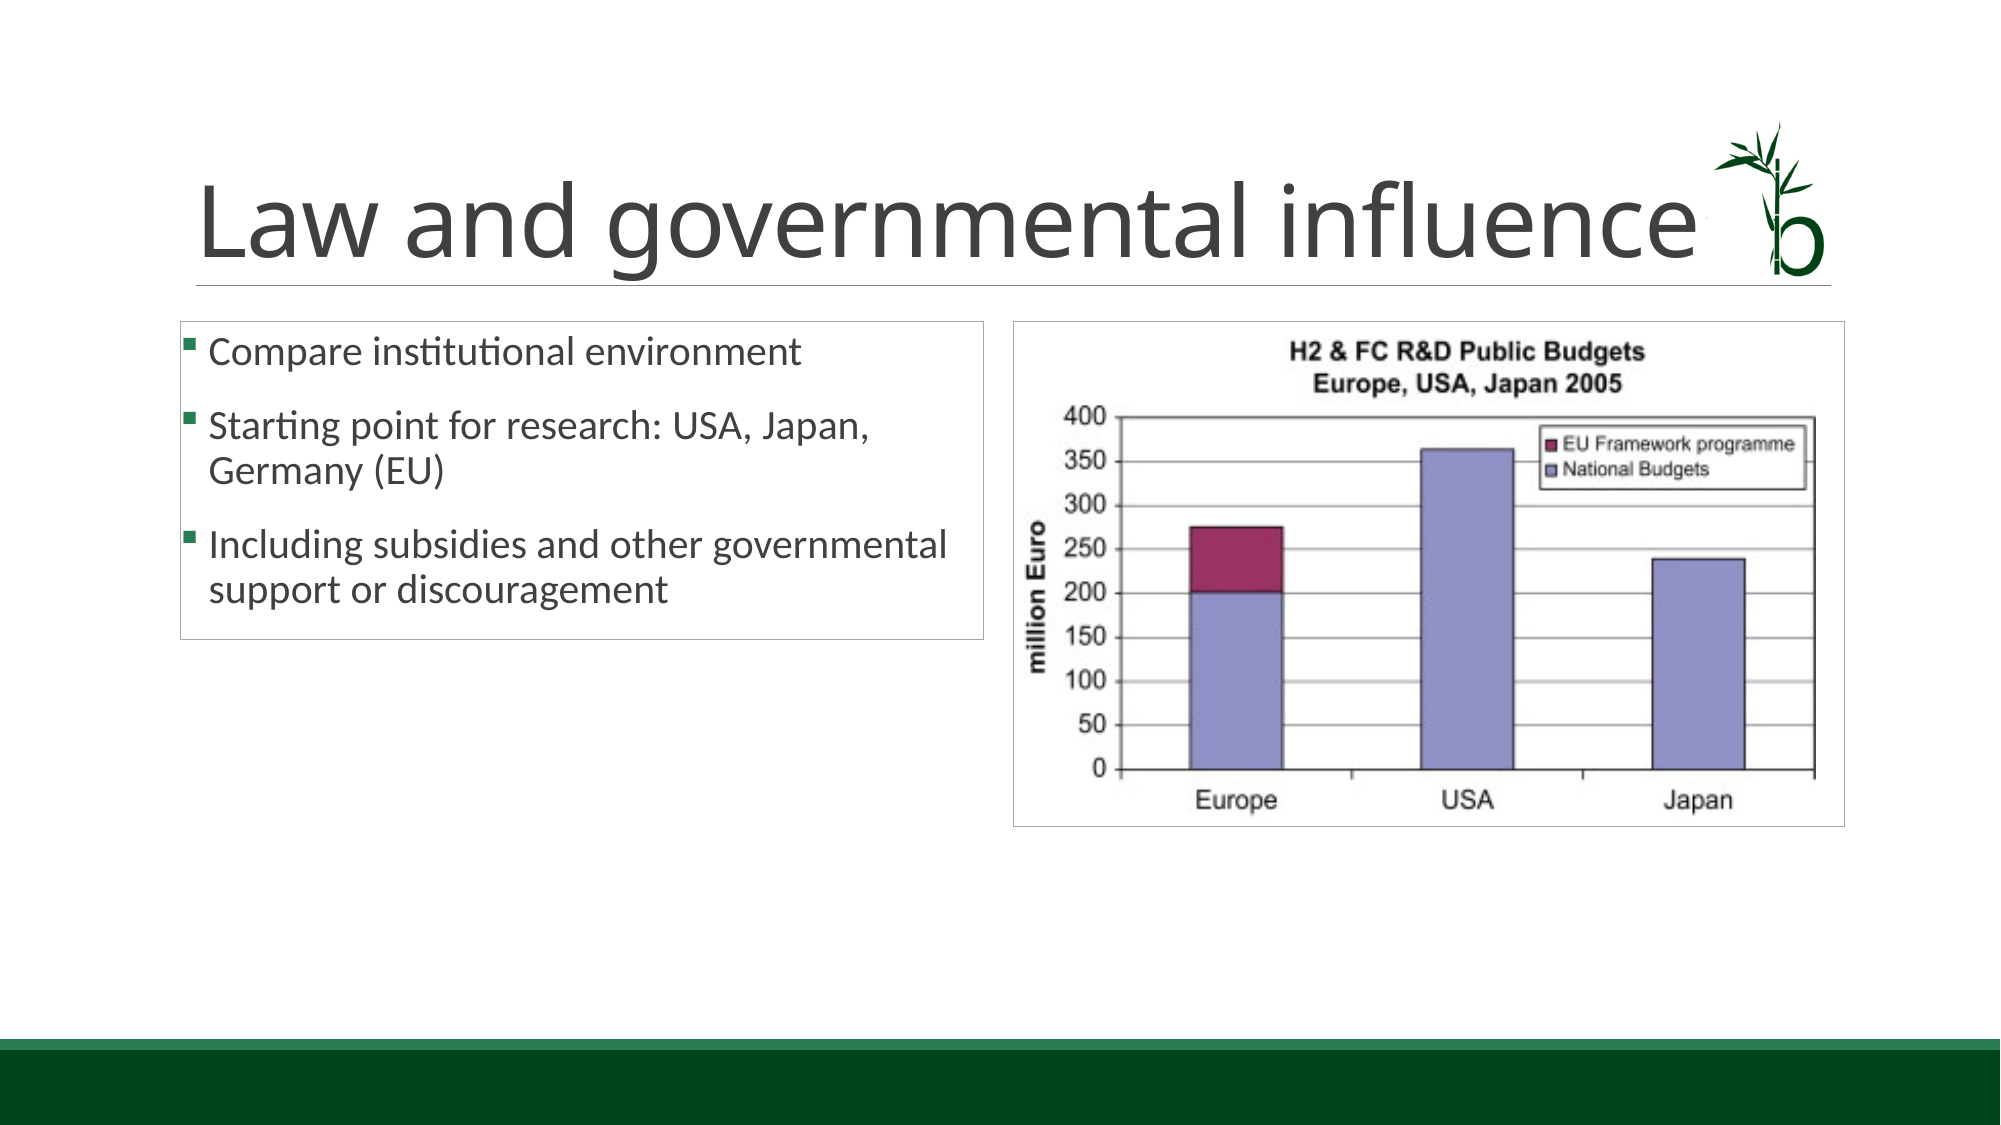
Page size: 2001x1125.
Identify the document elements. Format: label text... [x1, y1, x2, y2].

list Compare institutional environment Starting point for research: USA, Japan, Germany (EU) Including subsidies and other governmental support or discouragement [180, 321, 984, 640]
title Law and governmental influence [180, 47, 1830, 285]
picture [1013, 321, 1846, 828]
